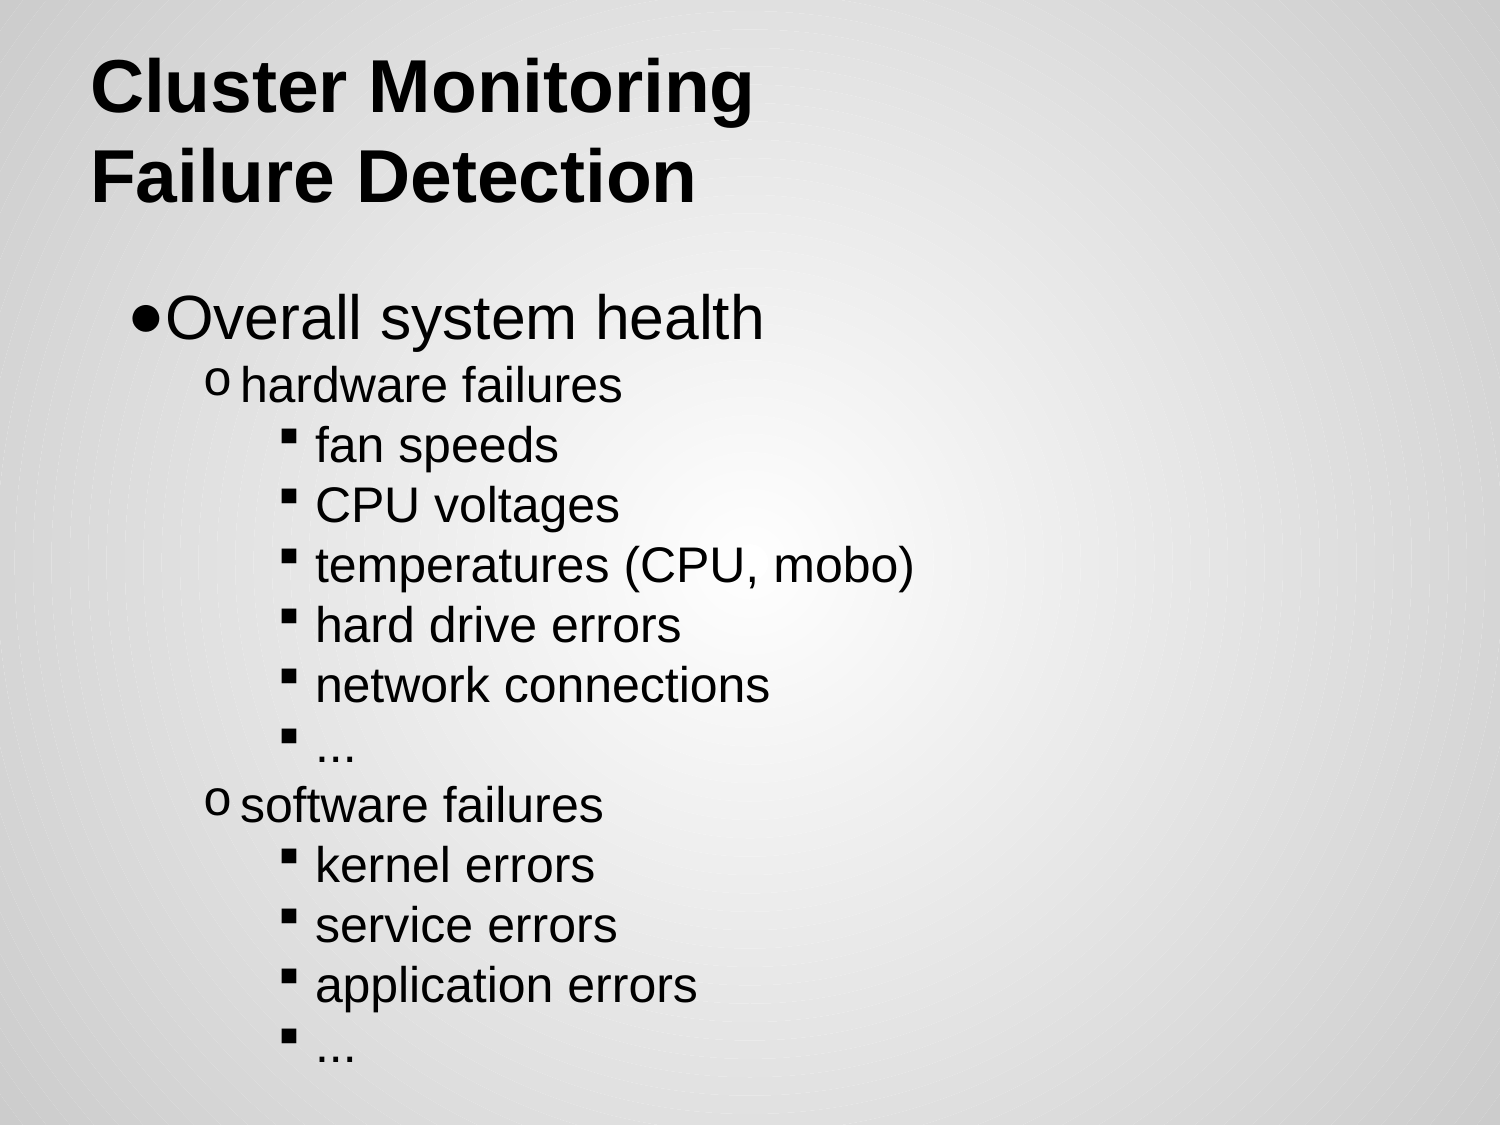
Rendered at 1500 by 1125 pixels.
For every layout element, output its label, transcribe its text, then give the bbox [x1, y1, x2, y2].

list Overall system health hardware failures fan speeds CPU voltages temperatures (CPU, mobo) hard drive errors network connections ... software failures kernel errors service errors application errors ... [75, 262, 1425, 1078]
title Cluster Monitoring Failure Detection [75, 45, 1425, 233]
